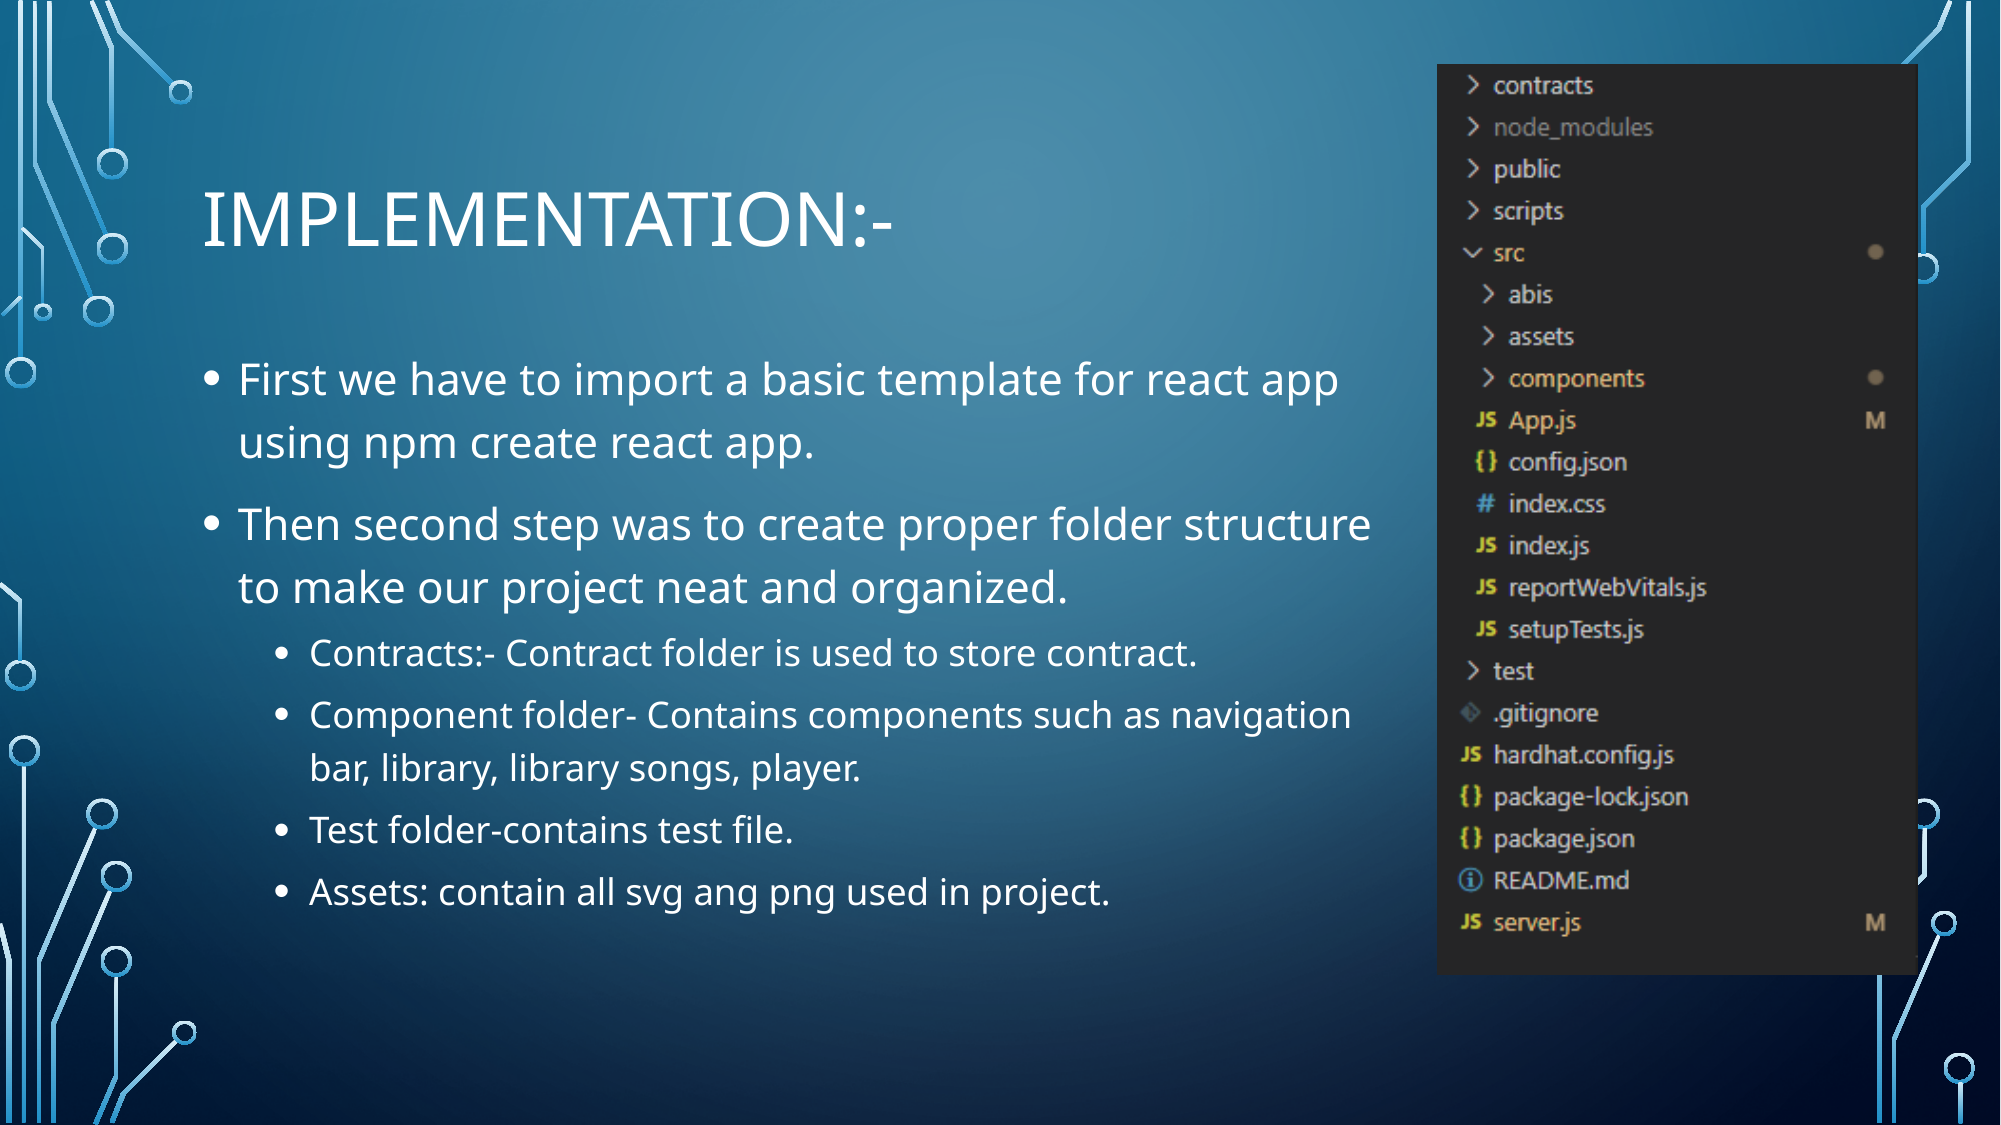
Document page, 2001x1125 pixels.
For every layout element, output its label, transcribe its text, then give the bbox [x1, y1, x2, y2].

picture [1436, 64, 1919, 976]
list First we have to import a basic template for react app using npm create react app. Then second step was to create proper folder structure to make our project neat and organized. Contracts:- Contract folder is used to store contract. Component folder- Contains components such as navigation bar, library, library songs, player. Test folder-contains test file. Assets: contain all svg ang png used in project. [187, 333, 1410, 926]
title Implementation:- [187, 101, 1436, 344]
